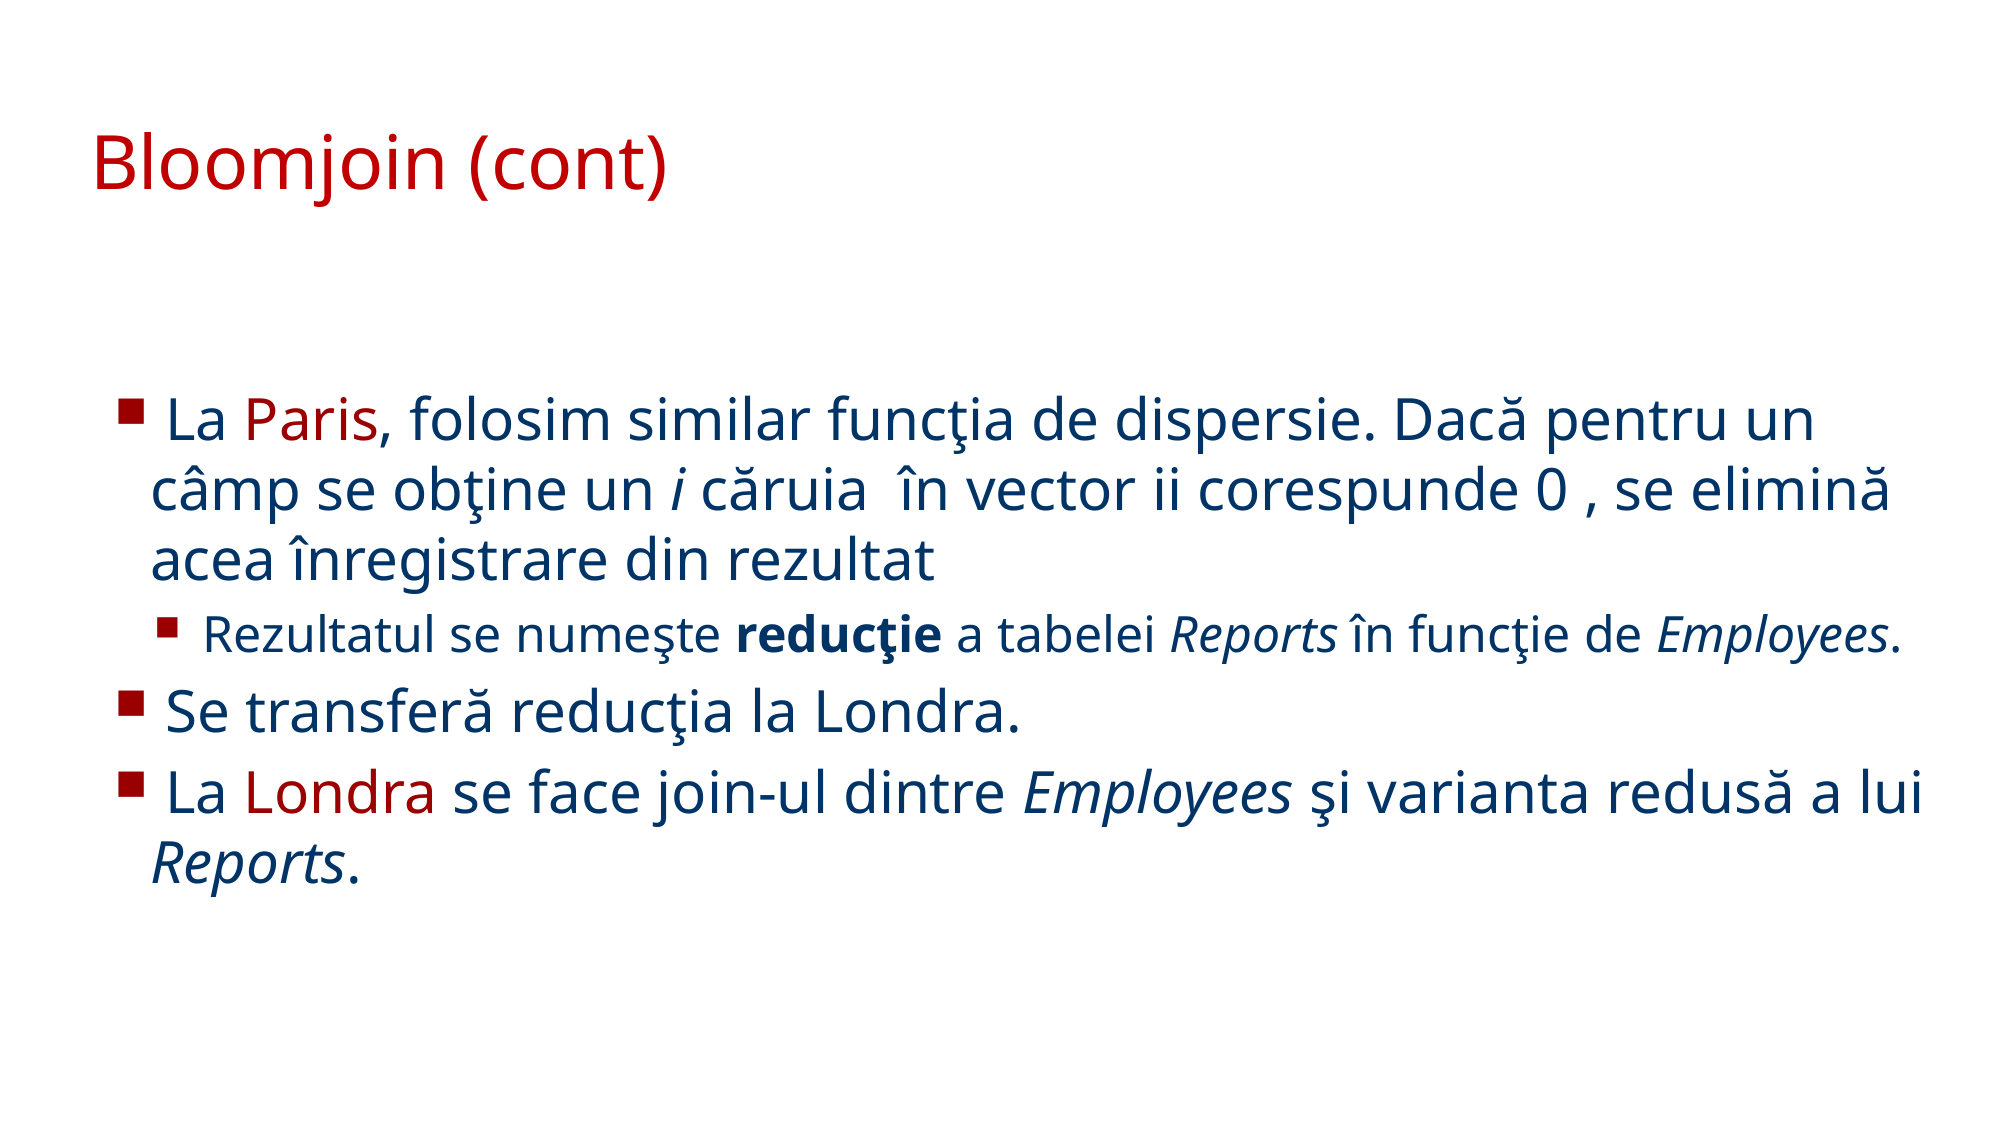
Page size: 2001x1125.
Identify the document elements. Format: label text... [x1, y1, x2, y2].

title Bloomjoin (cont) [75, 106, 1713, 213]
text_box La Paris, folosim similar funcţia de dispersie. Dacă pentru un câmp se obţine un i căruia în vector ii corespunde 0 , se elimină acea înregistrare din rezultat Rezultatul se numeşte reducţie a tabelei Reports în funcţie de Employees. Se transferă reducţia la Londra. La Londra se face join-ul dintre Employees şi varianta redusă a lui Reports. [99, 375, 1975, 1100]
